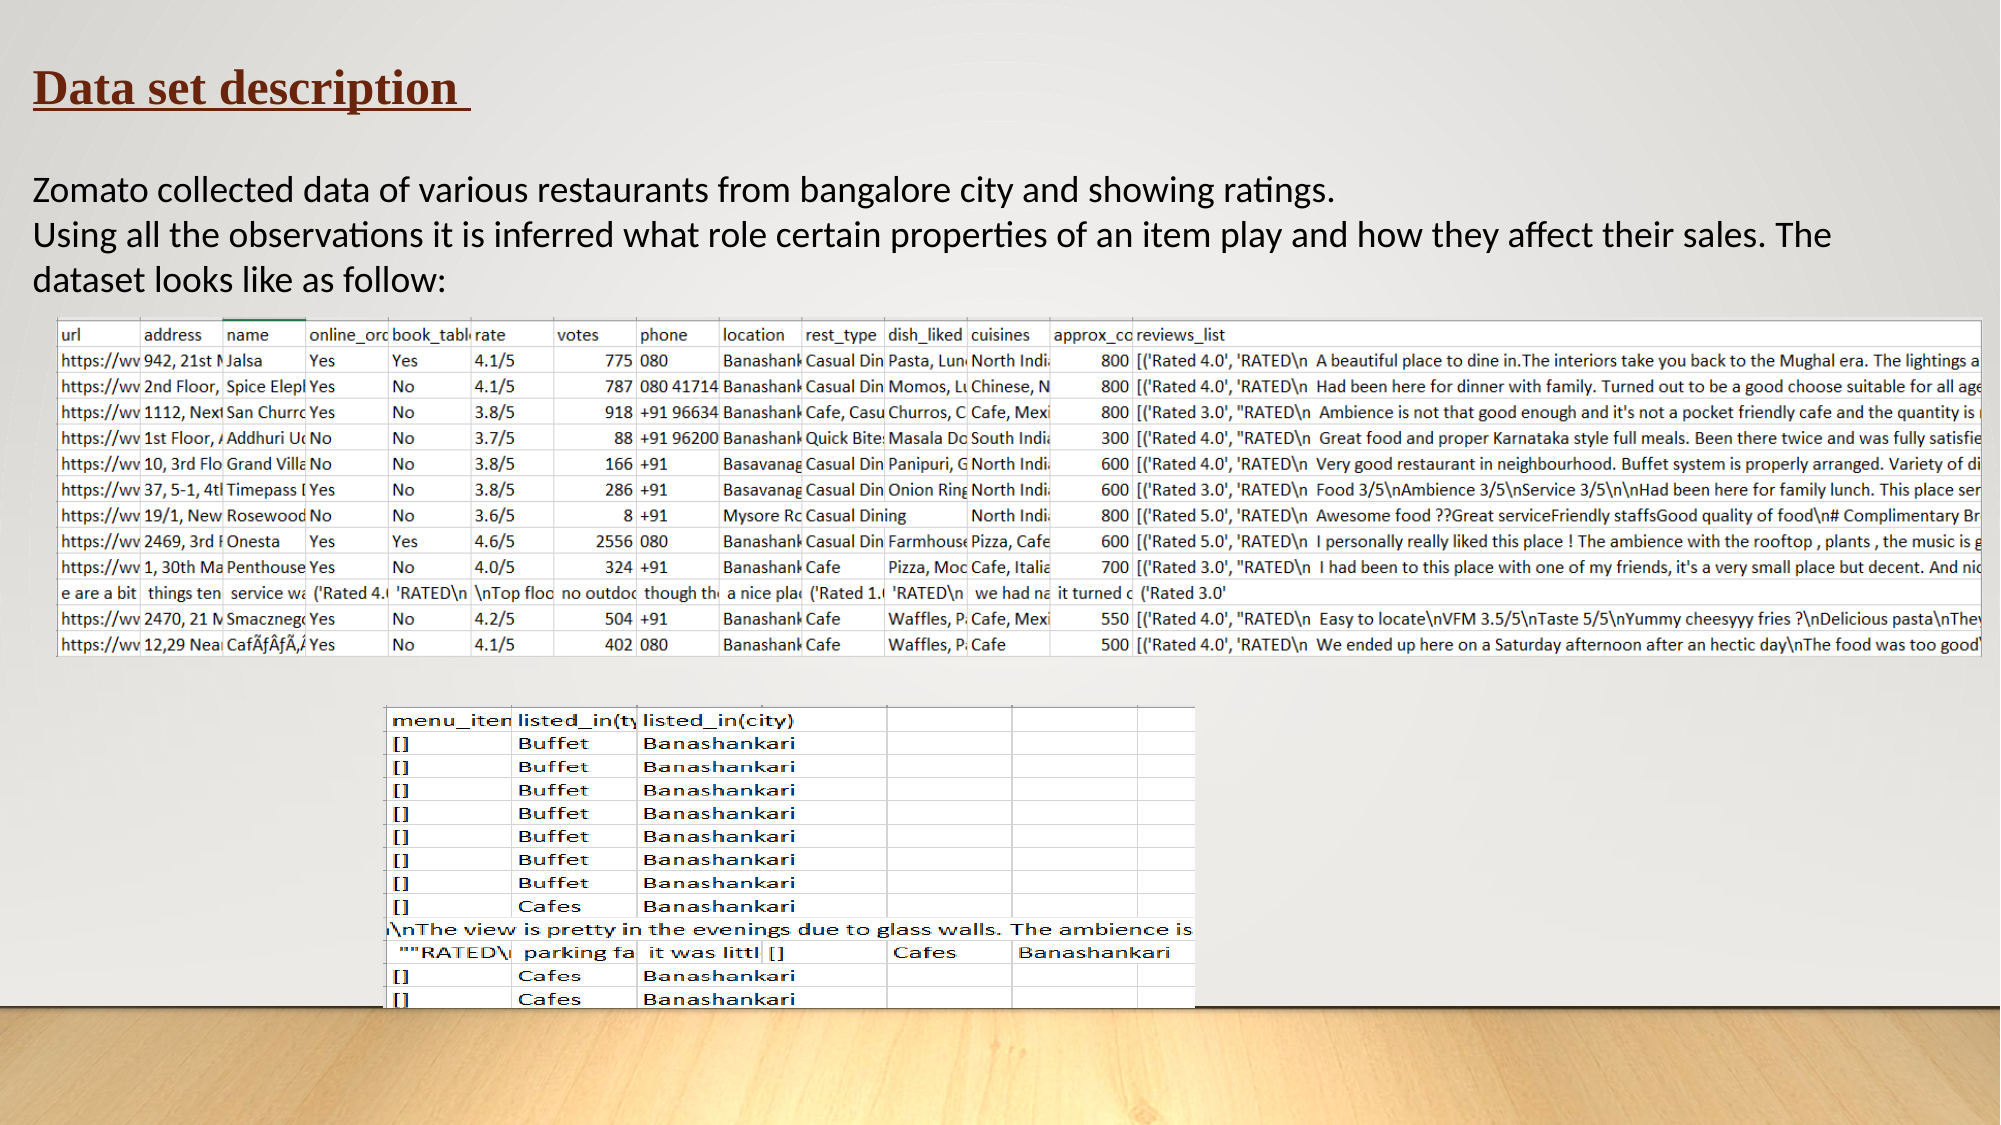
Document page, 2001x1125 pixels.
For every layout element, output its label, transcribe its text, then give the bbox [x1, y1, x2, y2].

text_box Data set description Zomato collected data of various restaurants from bangalore city and showing ratings. Using all the observations it is inferred what role certain properties of an item play and how they affect their sales. The dataset looks like as follow: [17, 47, 1944, 353]
picture [55, 316, 1983, 657]
picture [0, 704, 2000, 1125]
